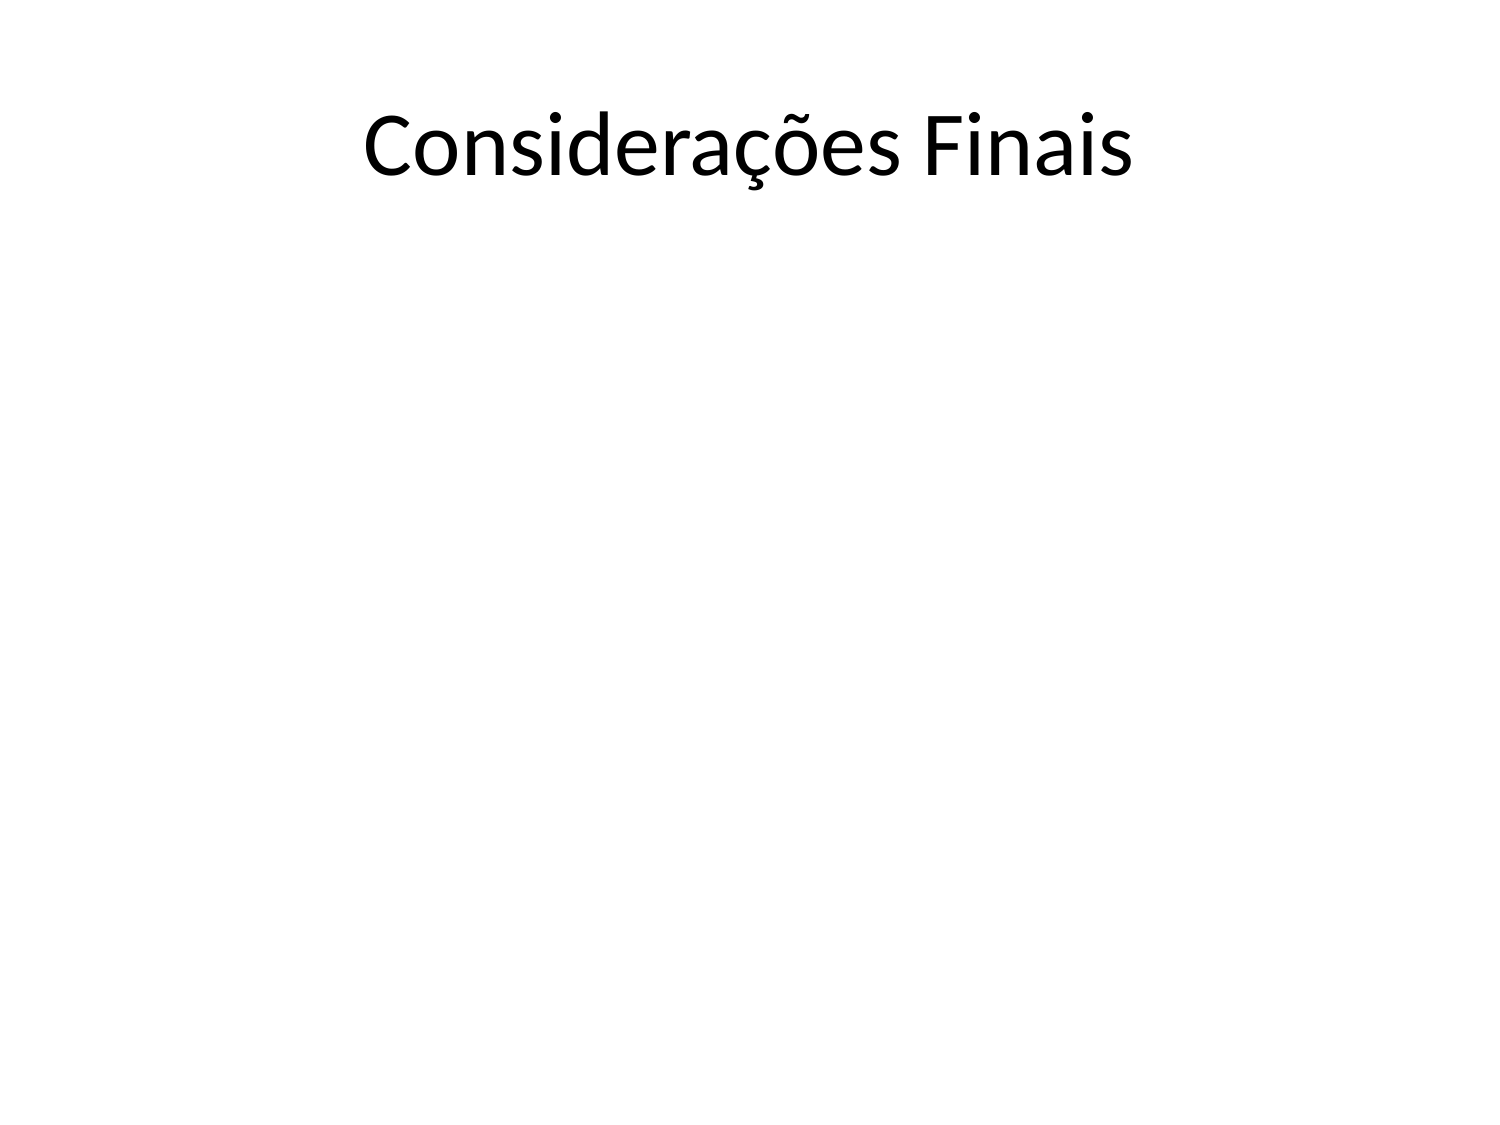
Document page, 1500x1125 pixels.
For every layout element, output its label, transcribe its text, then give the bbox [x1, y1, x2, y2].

title Considerações Finais [75, 45, 1425, 233]
